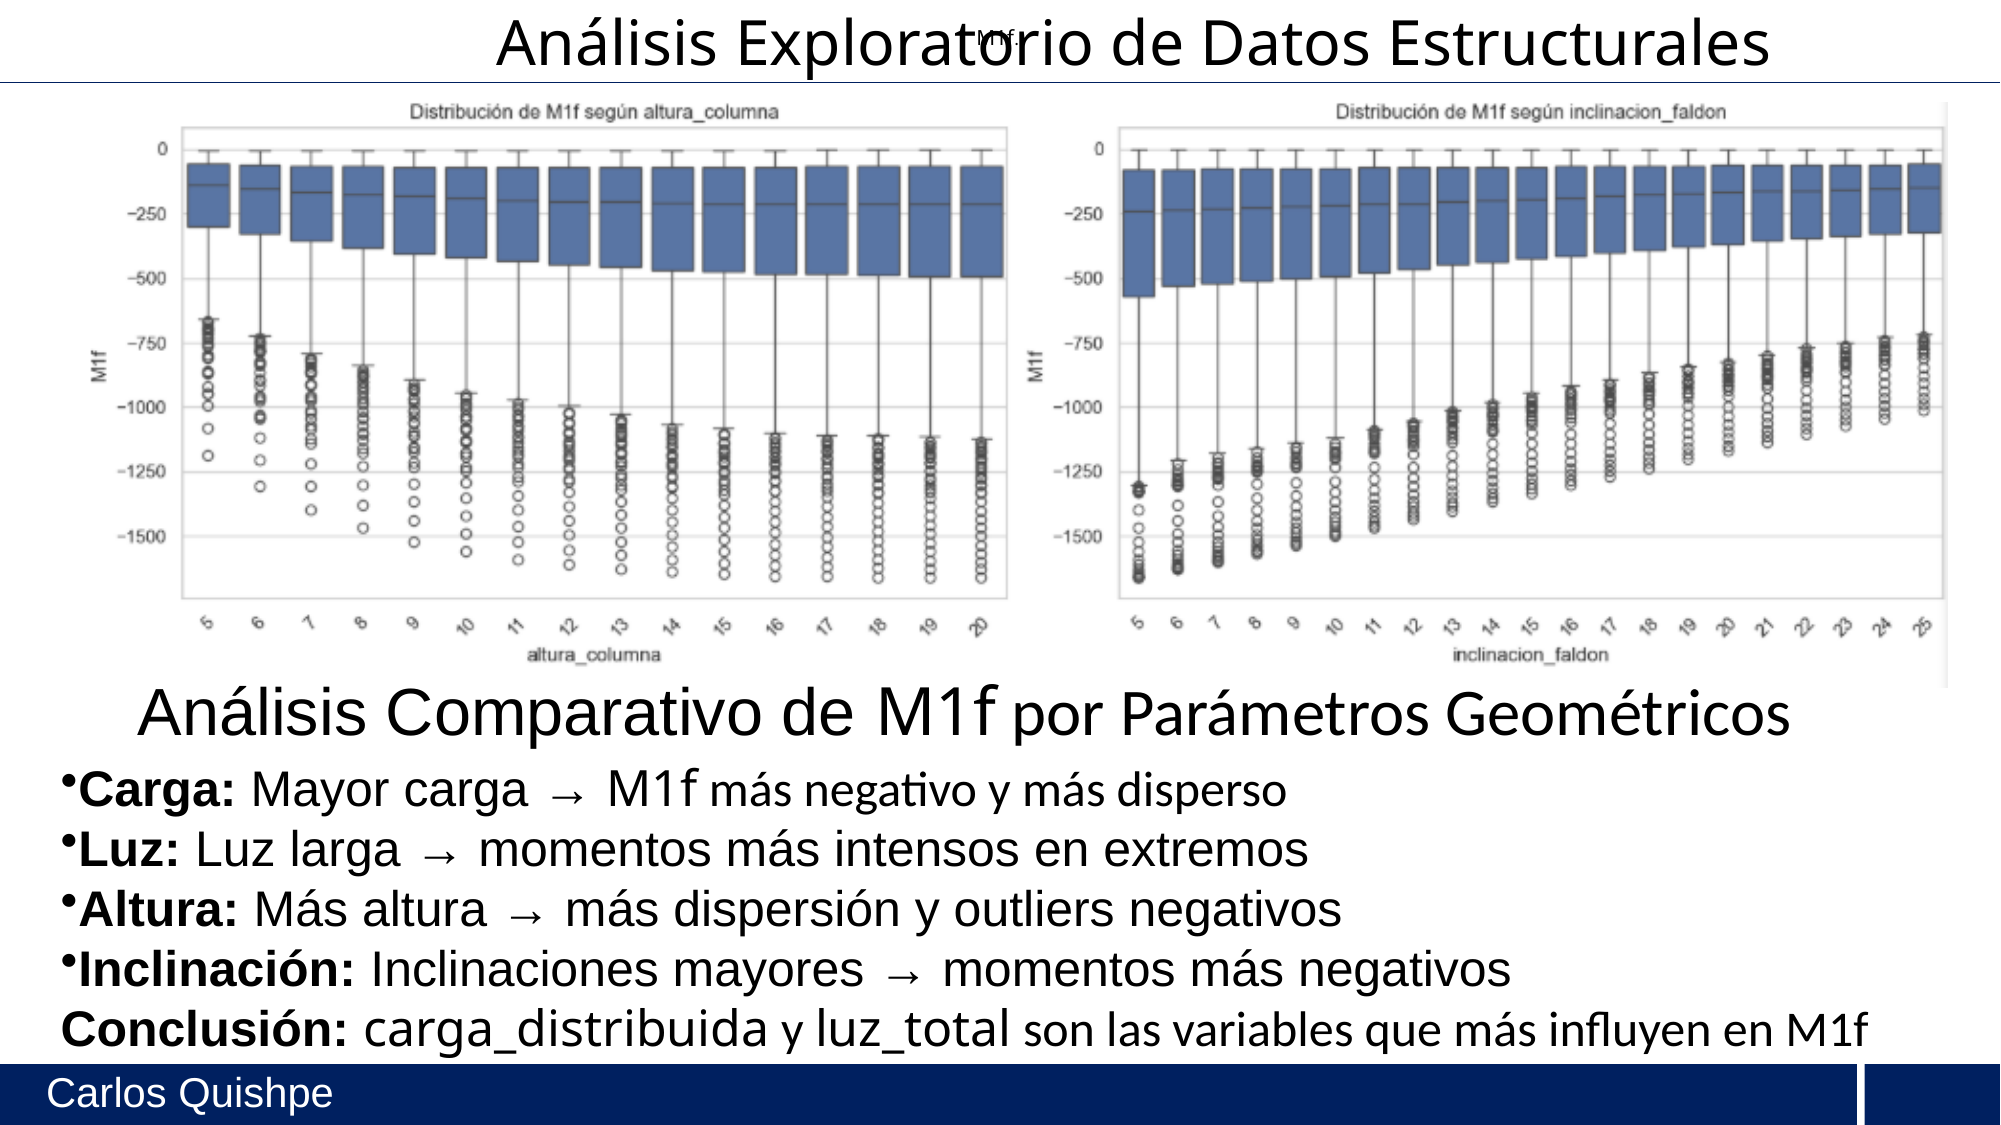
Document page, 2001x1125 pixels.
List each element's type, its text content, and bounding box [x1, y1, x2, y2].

text_box Carga: Mayor carga → M1f más negativo y más disperso Luz: Luz larga → momentos más intensos en extremos Altura: Más altura → más dispersión y outliers negativos Inclinación: Inclinaciones mayores → momentos más negativos Conclusión: carga_distribuida y luz_total son las variables que más influyen en M1f [45, 689, 1935, 1049]
text_box Análisis Exploratorio de Datos Estructurales [482, 0, 1788, 82]
picture [59, 102, 1948, 689]
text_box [0, 1049, 2000, 1125]
text_box M1f. [961, 17, 1039, 58]
